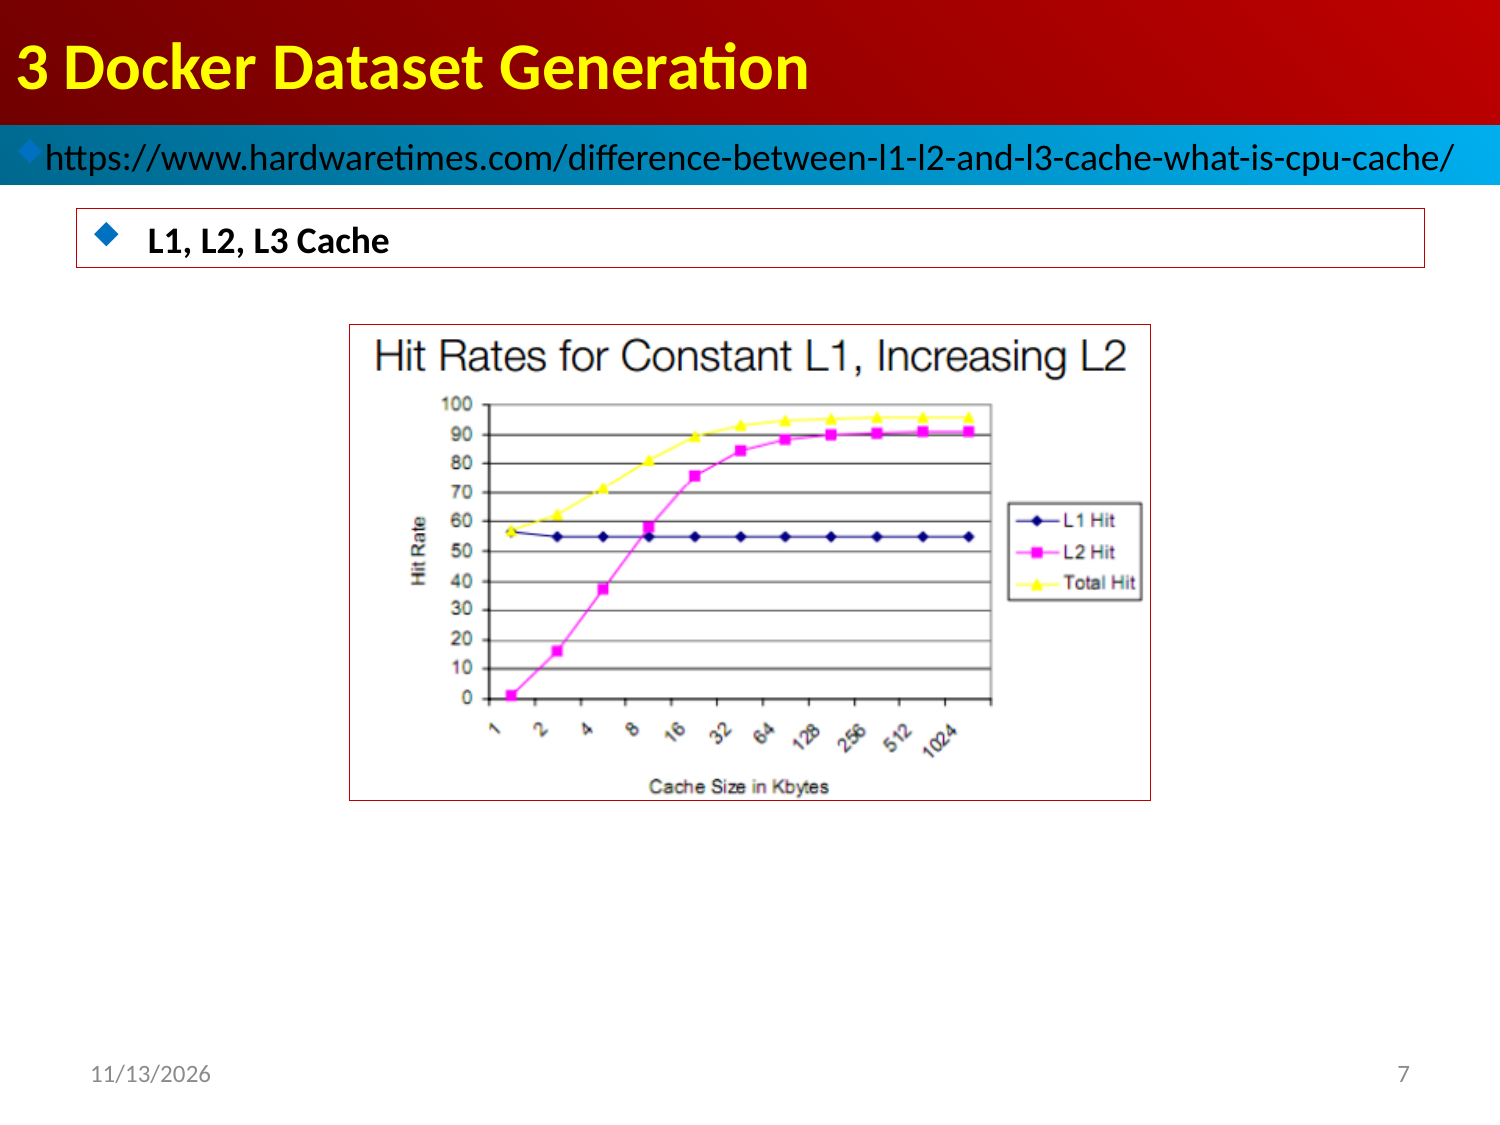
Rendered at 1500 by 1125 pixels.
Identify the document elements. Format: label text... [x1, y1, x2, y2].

text_box https://www.hardwaretimes.com/difference-between-l1-l2-and-l3-cache-what-is-cpu-cache/ [0, 125, 1500, 185]
subtitle L1, L2, L3 Cache [76, 208, 1425, 268]
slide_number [75, 1042, 425, 1103]
picture [348, 323, 1151, 801]
slide_number 7 [1074, 1042, 1425, 1103]
title 3 Docker Dataset Generation [0, 0, 1500, 125]
